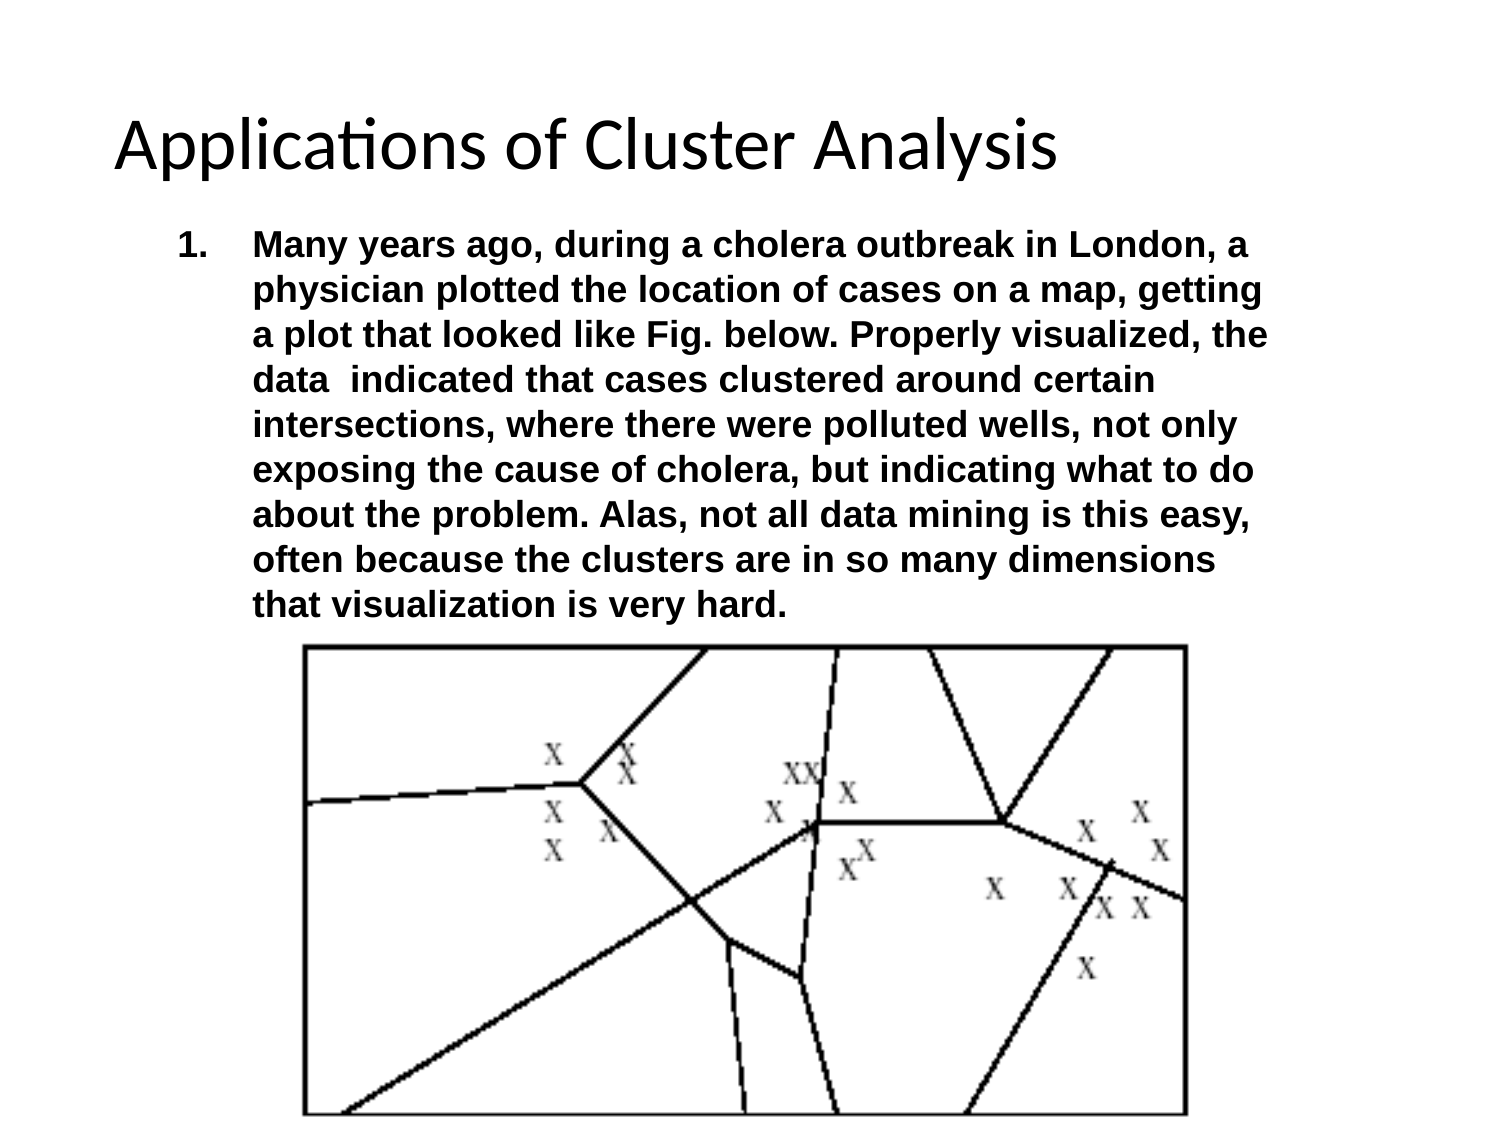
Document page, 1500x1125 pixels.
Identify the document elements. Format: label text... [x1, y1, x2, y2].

picture [262, 637, 1226, 1125]
text_box Applications of Cluster Analysis [99, 87, 1338, 219]
text_box [112, 269, 1388, 1000]
text_box Many years ago, during a cholera outbreak in London, a physician plotted the location of cases on a map, getting a plot that looked like Fig. below. Properly visualized, the data indicated that cases clustered around certain intersections, where there were polluted wells, not only exposing the cause of cholera, but indicating what to do about the problem. Alas, not all data mining is this easy, often because the clusters are in so many dimensions that visualization is very hard. [162, 219, 1288, 633]
